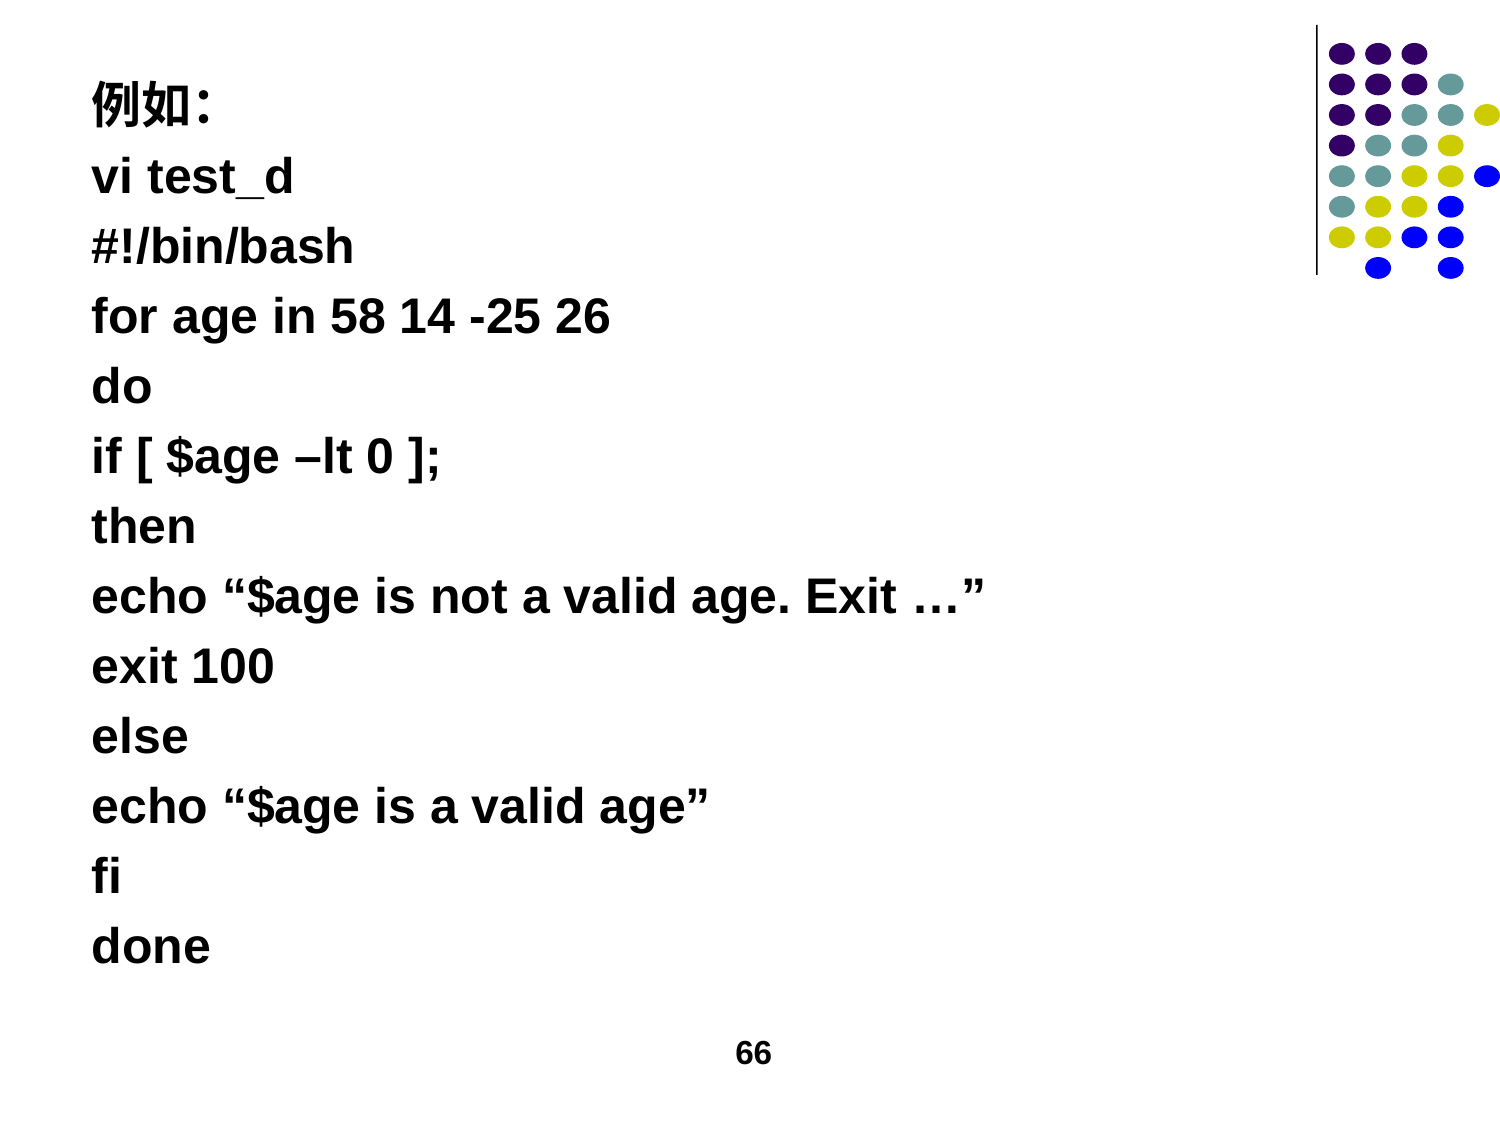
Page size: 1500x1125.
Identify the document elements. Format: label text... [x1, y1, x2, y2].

slide_number 66 [578, 1023, 930, 1099]
list 例如： vi test_d #!/bin/bash for age in 58 14 -25 26 do if [ $age –lt 0 ]; then echo “$age is not a valid age. Exit …” exit 100 else echo “$age is a valid age” fi done [76, 66, 1427, 995]
